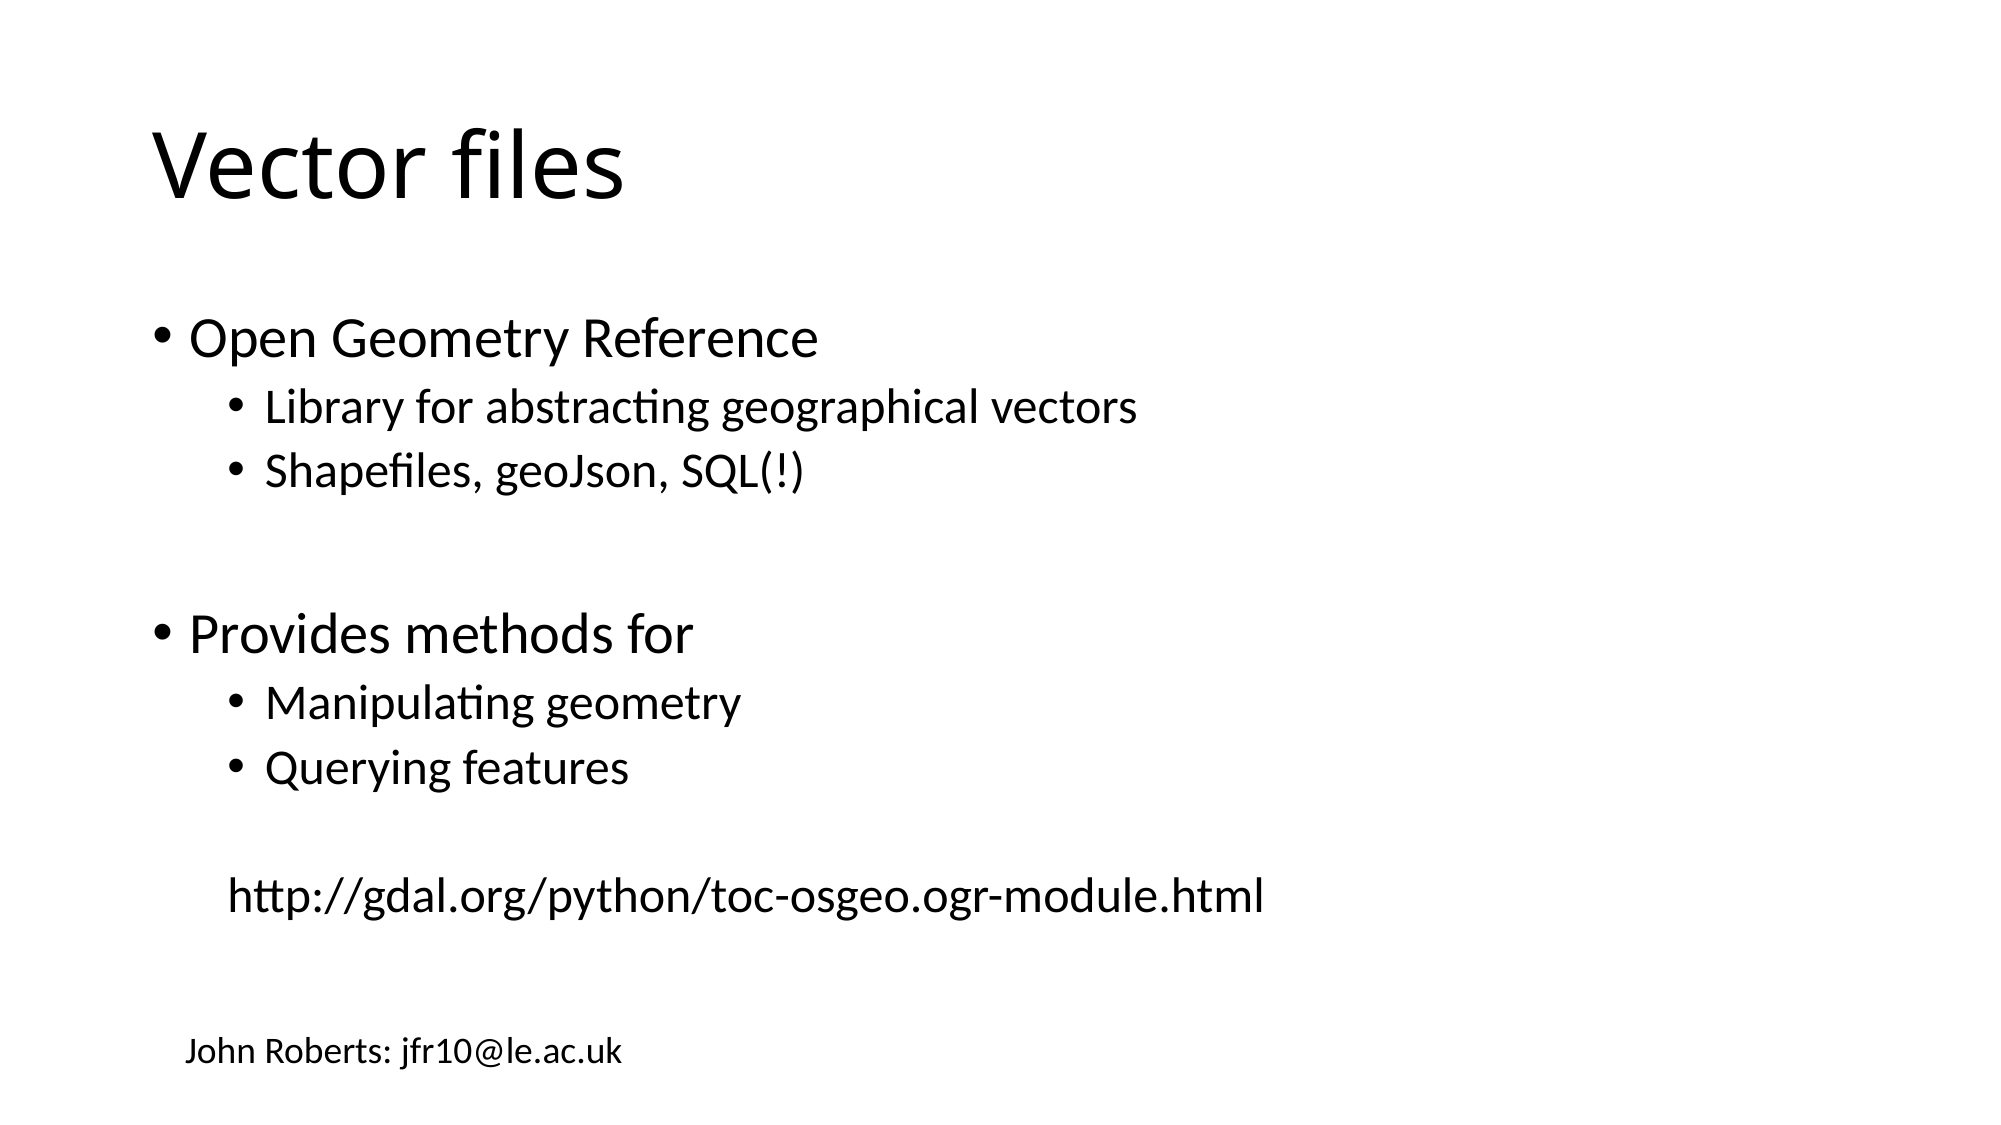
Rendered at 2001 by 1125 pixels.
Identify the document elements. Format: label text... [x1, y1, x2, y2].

list Open Geometry Reference Library for abstracting geographical vectors Shapefiles, geoJson, SQL(!) Provides methods for Manipulating geometry Querying features http://gdal.org/python/toc-osgeo.ogr-module.html [137, 299, 1863, 1014]
title Vector files [137, 59, 1863, 278]
text_box John Roberts: jfr10@le.ac.uk [170, 1018, 772, 1079]
